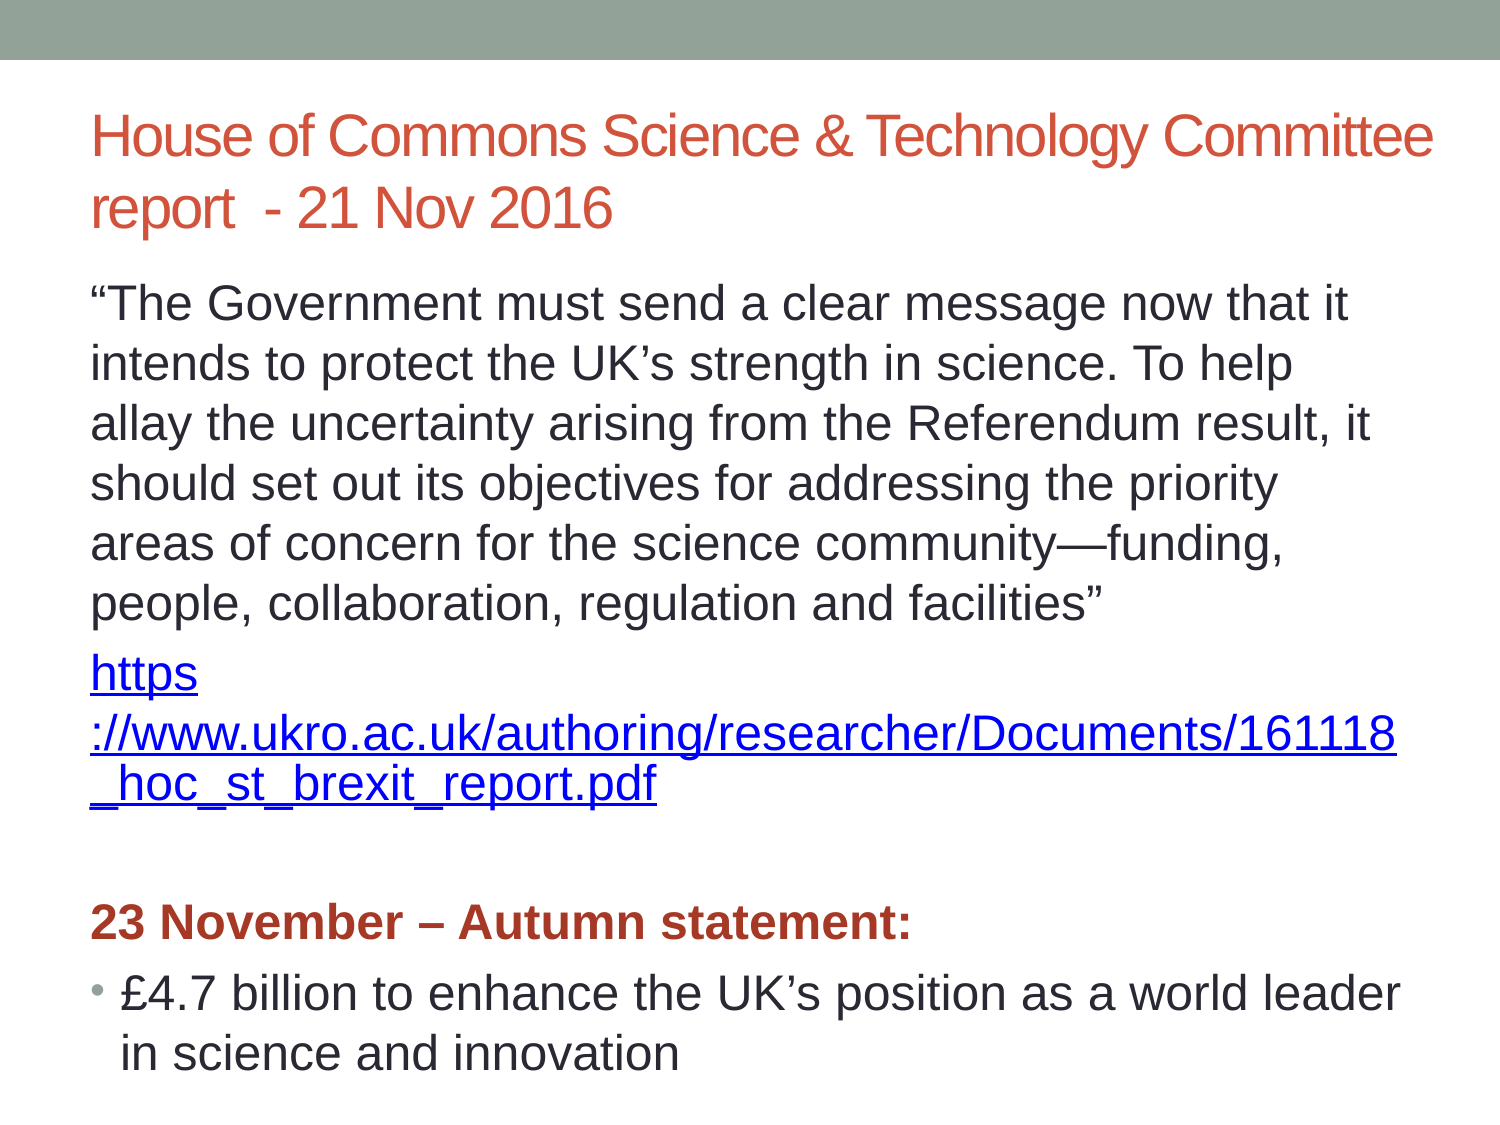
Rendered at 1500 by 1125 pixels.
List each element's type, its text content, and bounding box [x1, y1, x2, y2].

list “The Government must send a clear message now that it intends to protect the UK’s strength in science. To help allay the uncertainty arising from the Referendum result, it should set out its objectives for addressing the priority areas of concern for the science community—funding, people, collaboration, regulation and facilities” ‪https://www.ukro.ac.uk/authoring/researcher/Documents/161118_hoc_st_brexit_report.pdf 23 November – Autumn statement: £4.7 billion to enhance the UK’s position as a world leader in science and innovation [75, 262, 1425, 1063]
title House of Commons Science & Technology Committee report - 21 Nov 2016 [75, 87, 1462, 250]
